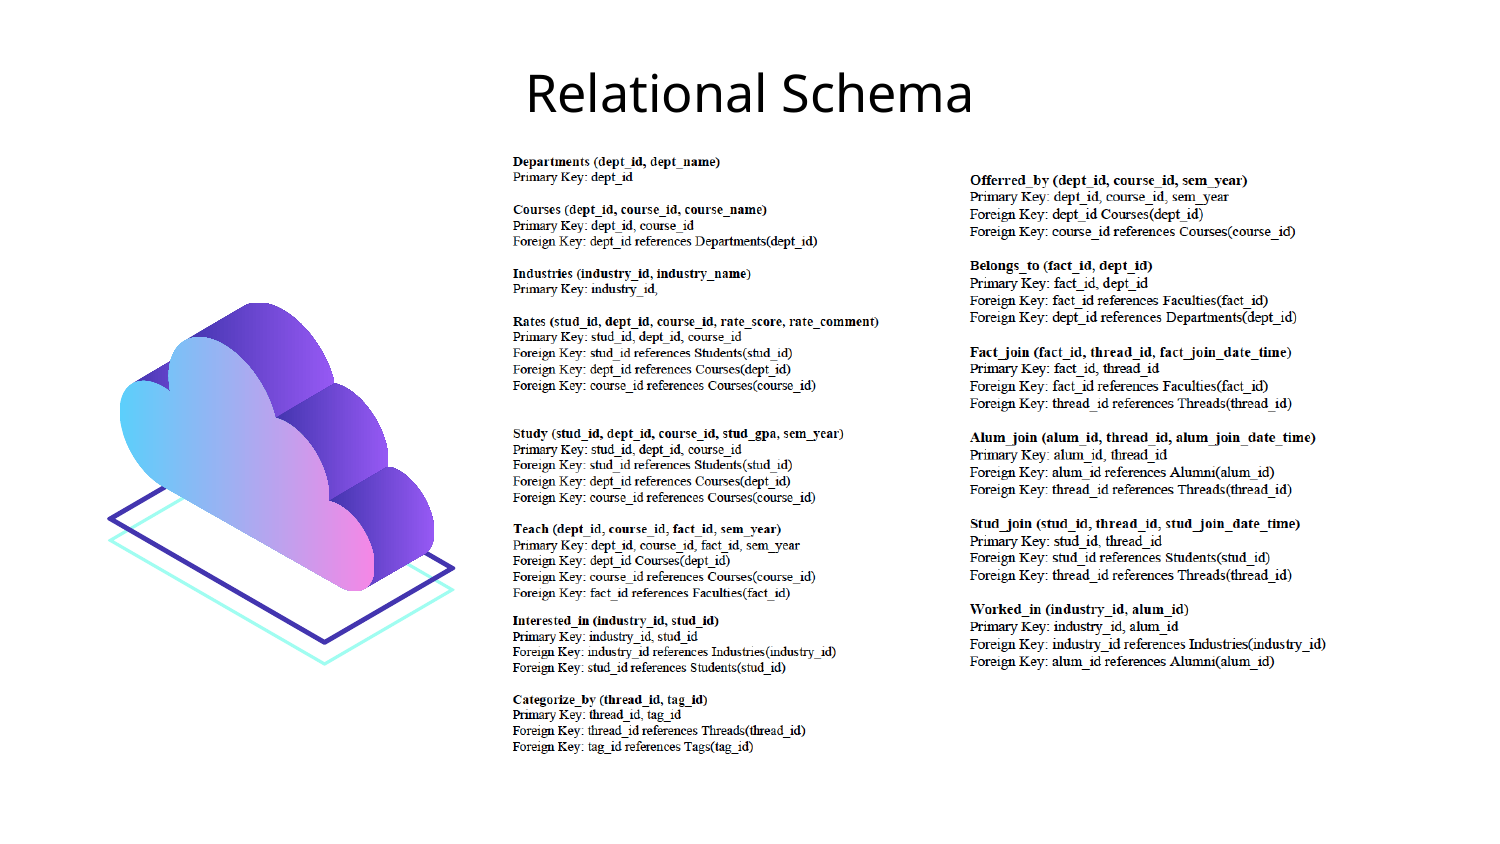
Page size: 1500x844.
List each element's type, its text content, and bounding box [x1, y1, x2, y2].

picture [501, 151, 895, 764]
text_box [108, 302, 455, 666]
title Relational Schema [84, 49, 1416, 134]
picture [958, 166, 1351, 677]
